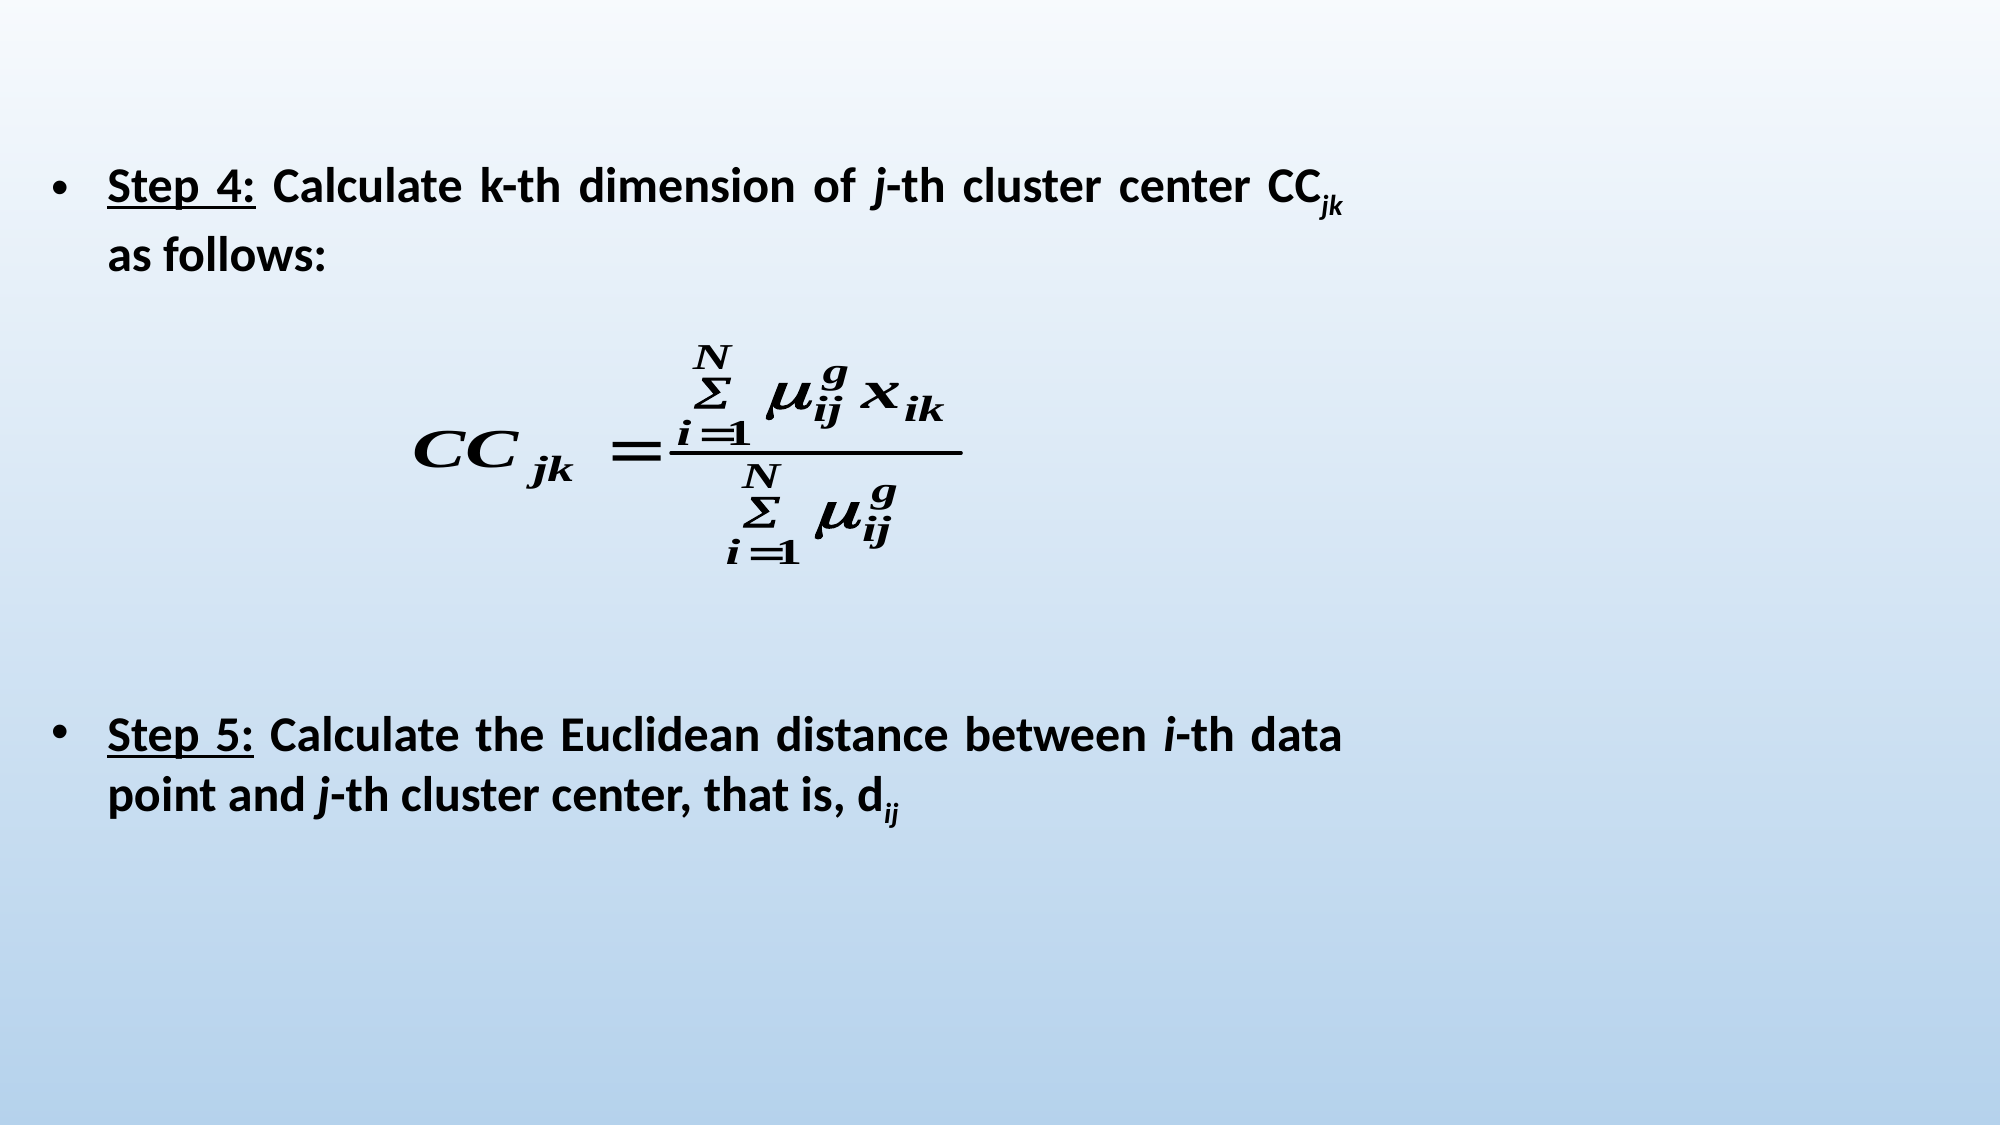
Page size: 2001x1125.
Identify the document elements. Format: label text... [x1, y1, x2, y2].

text_box Step 4: Calculate k-th dimension of j-th cluster center CCjk as follows: Step 5: Calculate the Euclidean distance between i-th data point and j-th cluster center, that is, dij [36, 145, 1358, 837]
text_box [403, 330, 975, 578]
